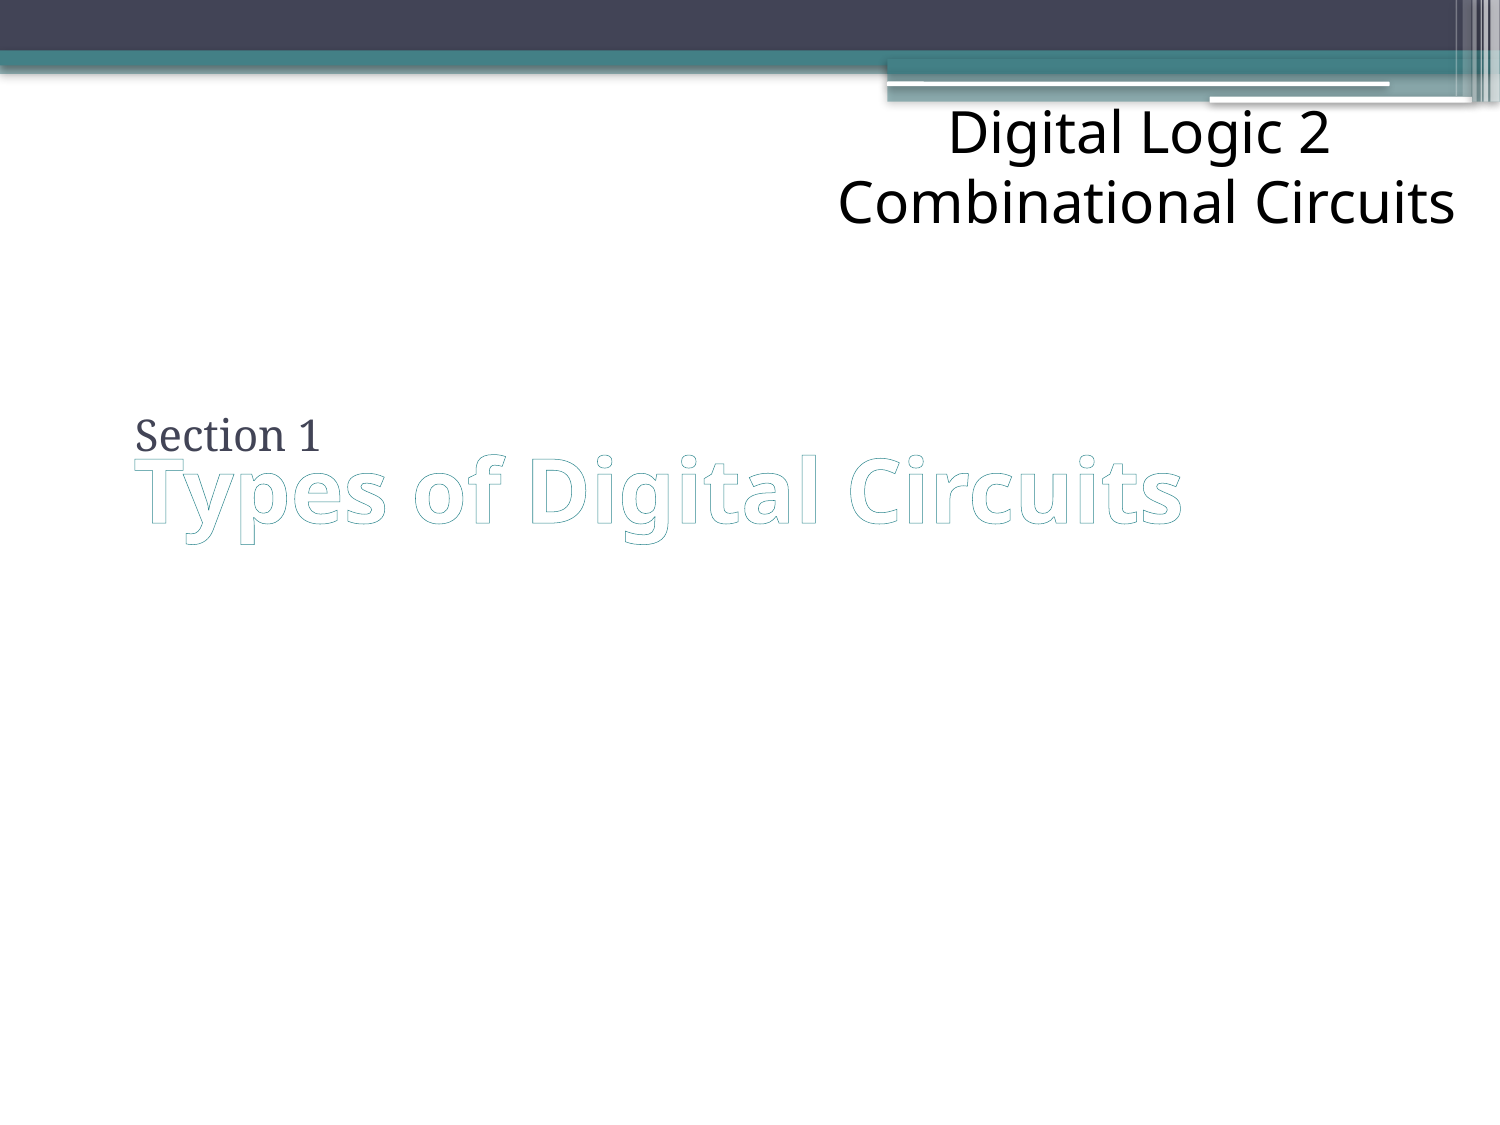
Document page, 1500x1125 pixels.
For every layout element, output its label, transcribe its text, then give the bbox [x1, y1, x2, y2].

text_box Section 1 [112, 399, 1388, 648]
text_box Digital Logic 2 Combinational Circuits [823, 87, 1472, 243]
title Types of Digital Circuits [118, 324, 1394, 549]
